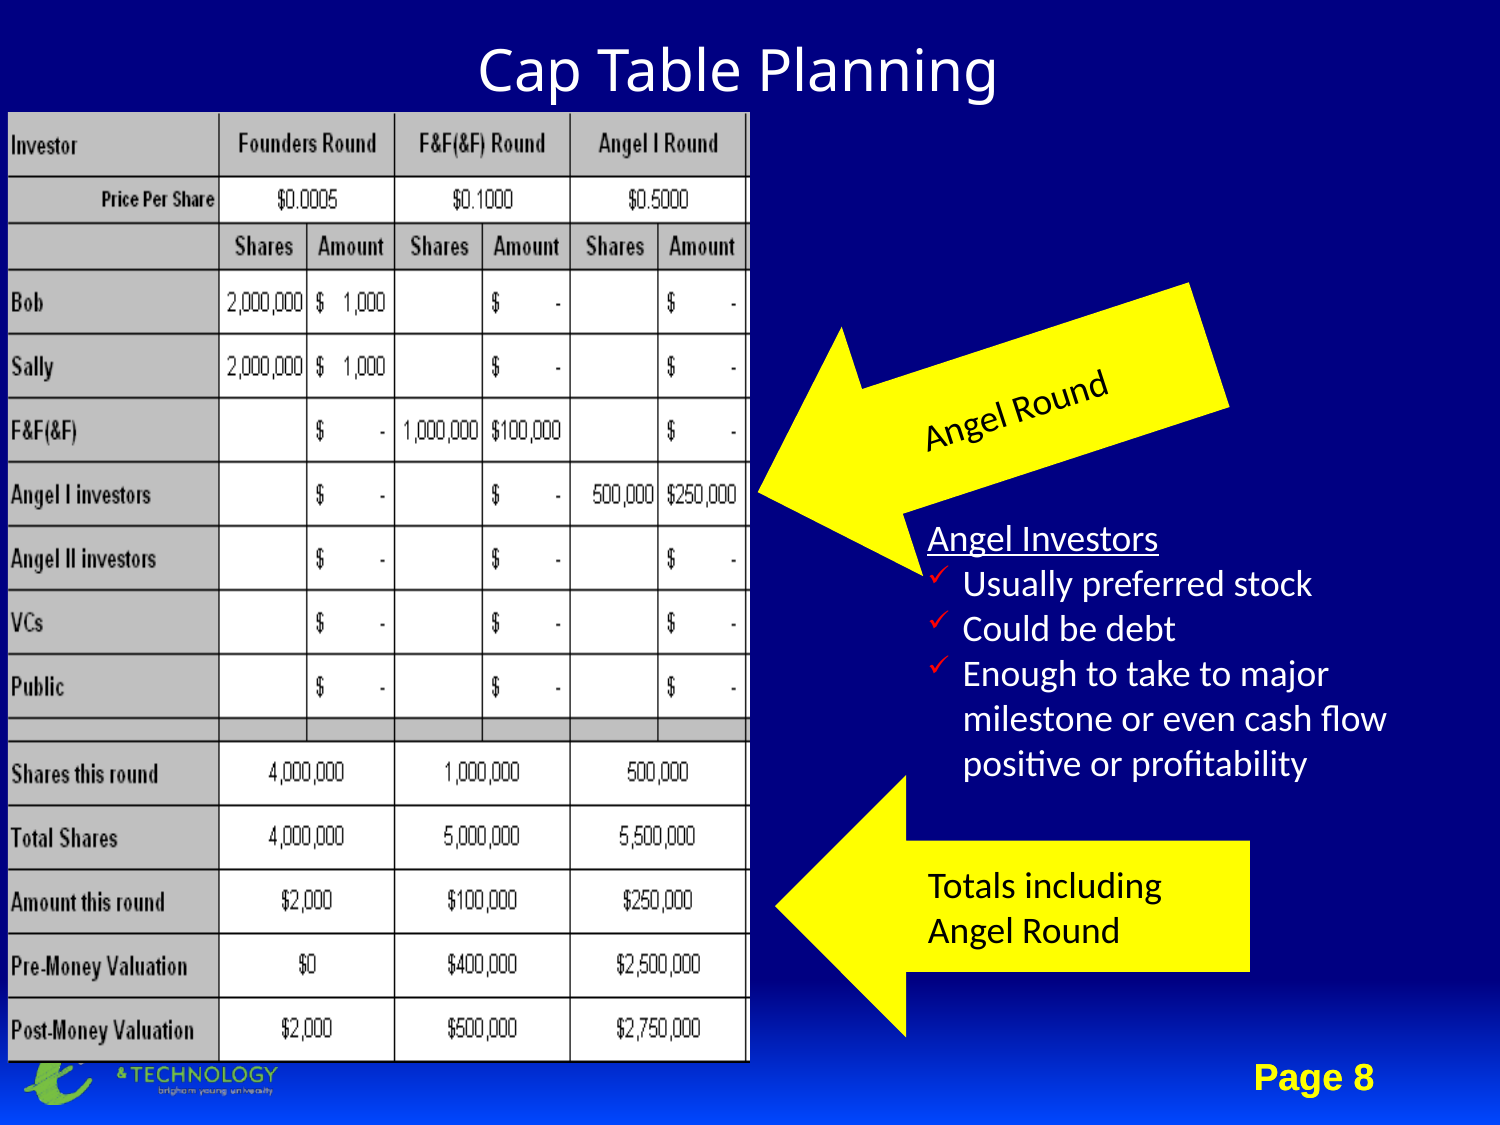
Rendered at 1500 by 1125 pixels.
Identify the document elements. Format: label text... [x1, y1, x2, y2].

text_box Totals including Angel Round [774, 774, 1250, 1038]
picture [7, 112, 751, 1105]
text_box Angel Round [757, 282, 1230, 571]
text_box Angel Investors Usually preferred stock Could be debt Enough to take to major milestone or even cash flow positive or profitability [912, 506, 1463, 792]
text_box Cap Table Planning [253, 25, 1223, 113]
